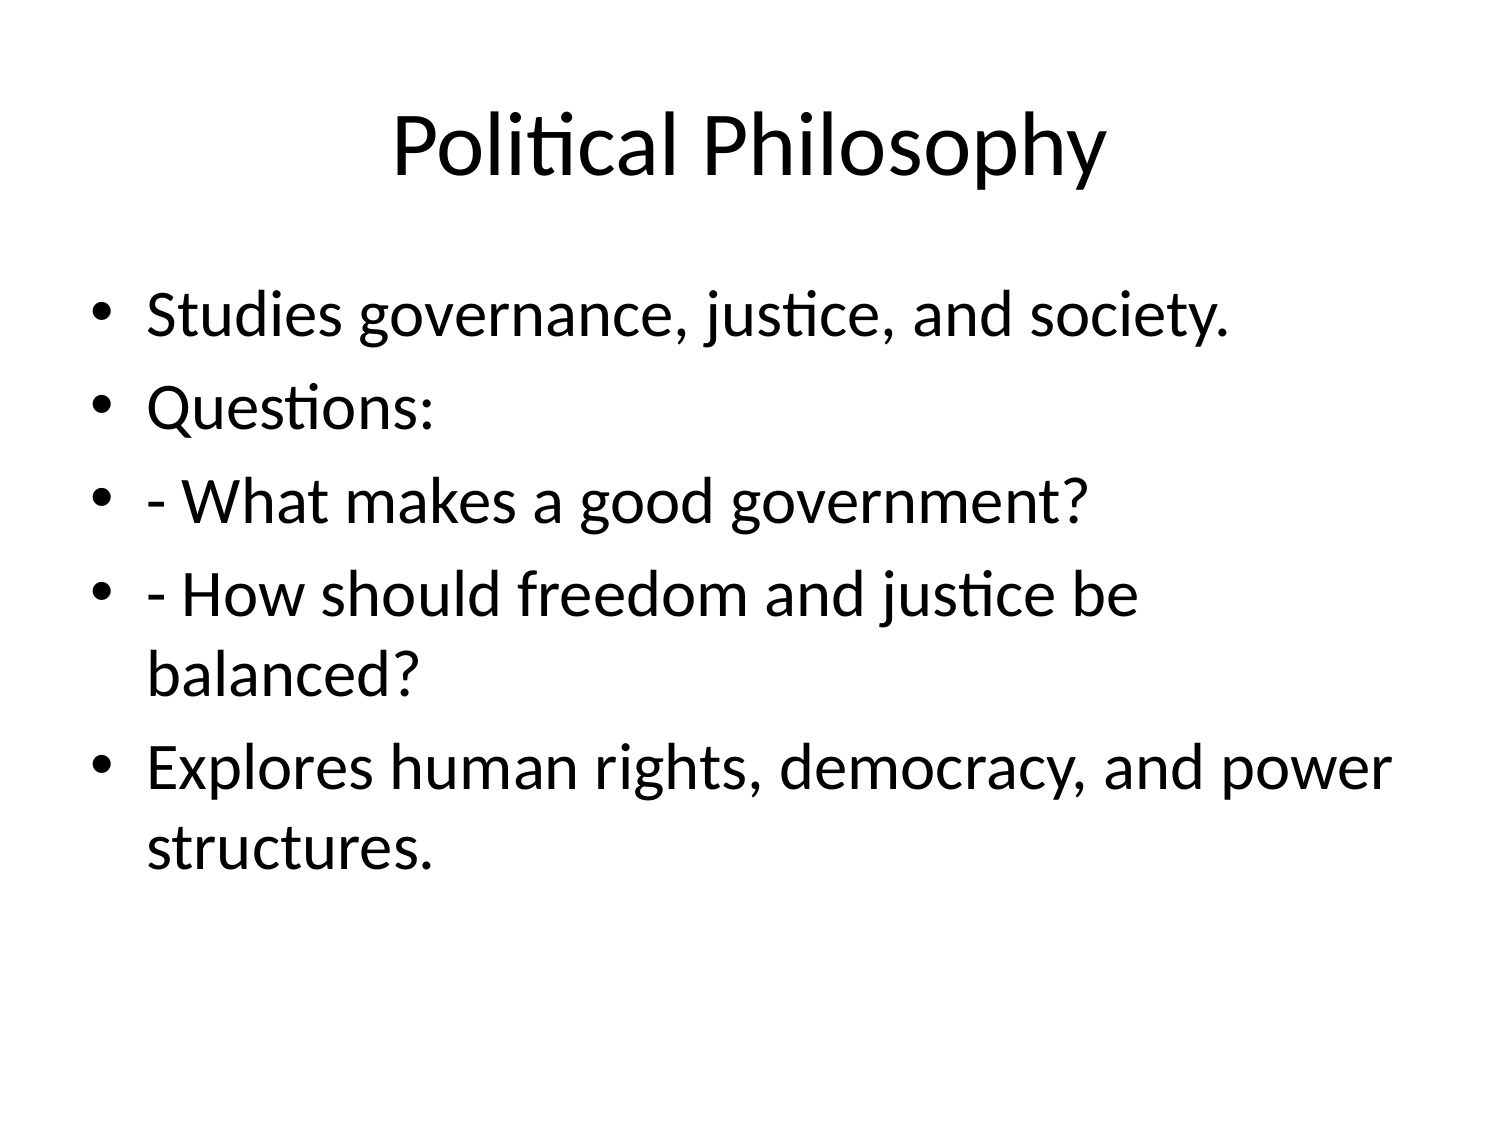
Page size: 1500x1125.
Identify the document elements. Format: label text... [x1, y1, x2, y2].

title Political Philosophy [75, 45, 1425, 233]
list Studies governance, justice, and society. Questions: - What makes a good government? - How should freedom and justice be balanced? Explores human rights, democracy, and power structures. [75, 262, 1425, 1005]
